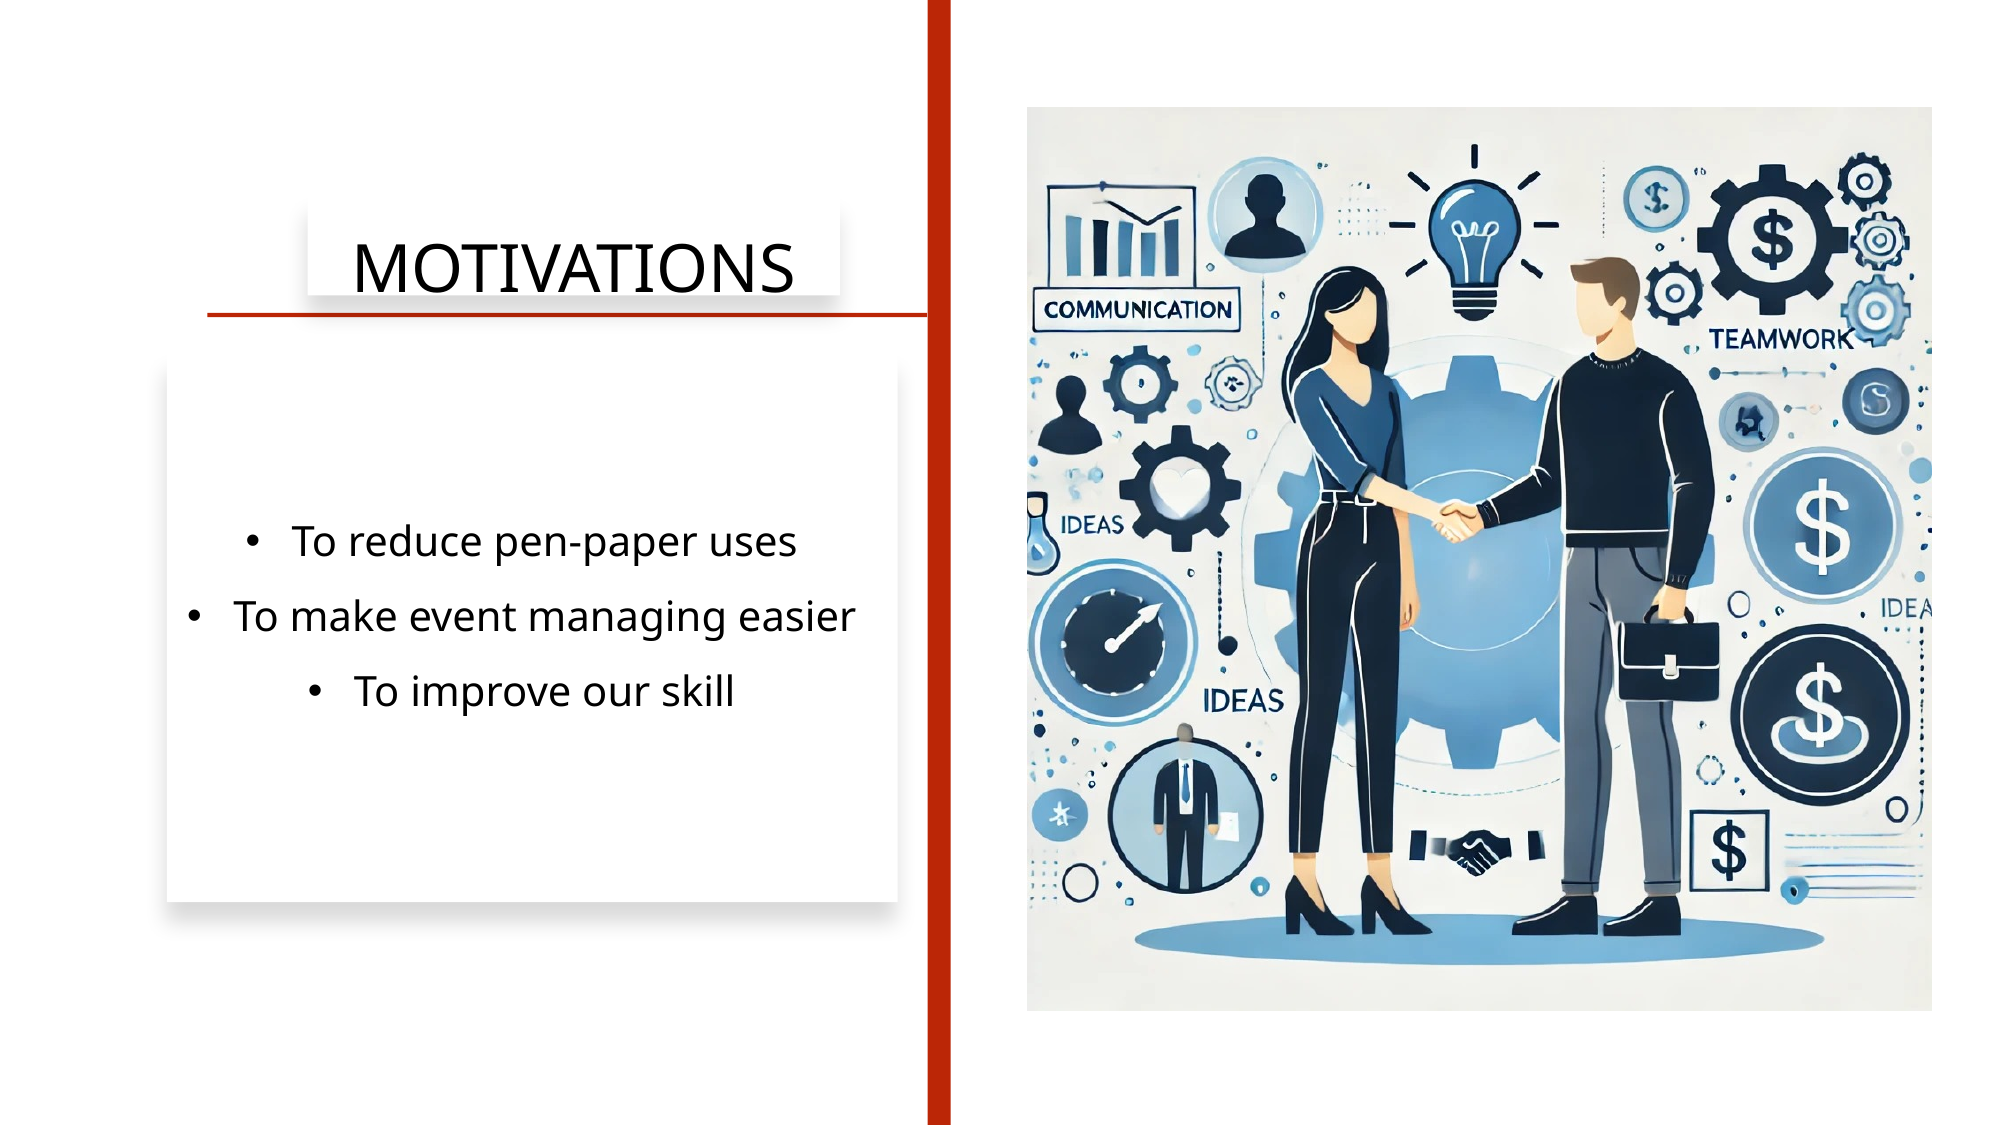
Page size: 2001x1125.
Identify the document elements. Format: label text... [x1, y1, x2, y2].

text_box [205, 311, 301, 319]
text_box [845, 311, 926, 319]
text_box MOTIVATIONS [306, 194, 842, 297]
text_box To reduce pen-paper uses To make event managing easier To improve our skill [165, 351, 900, 904]
picture [1027, 106, 1932, 1011]
text_box [926, 0, 953, 1125]
